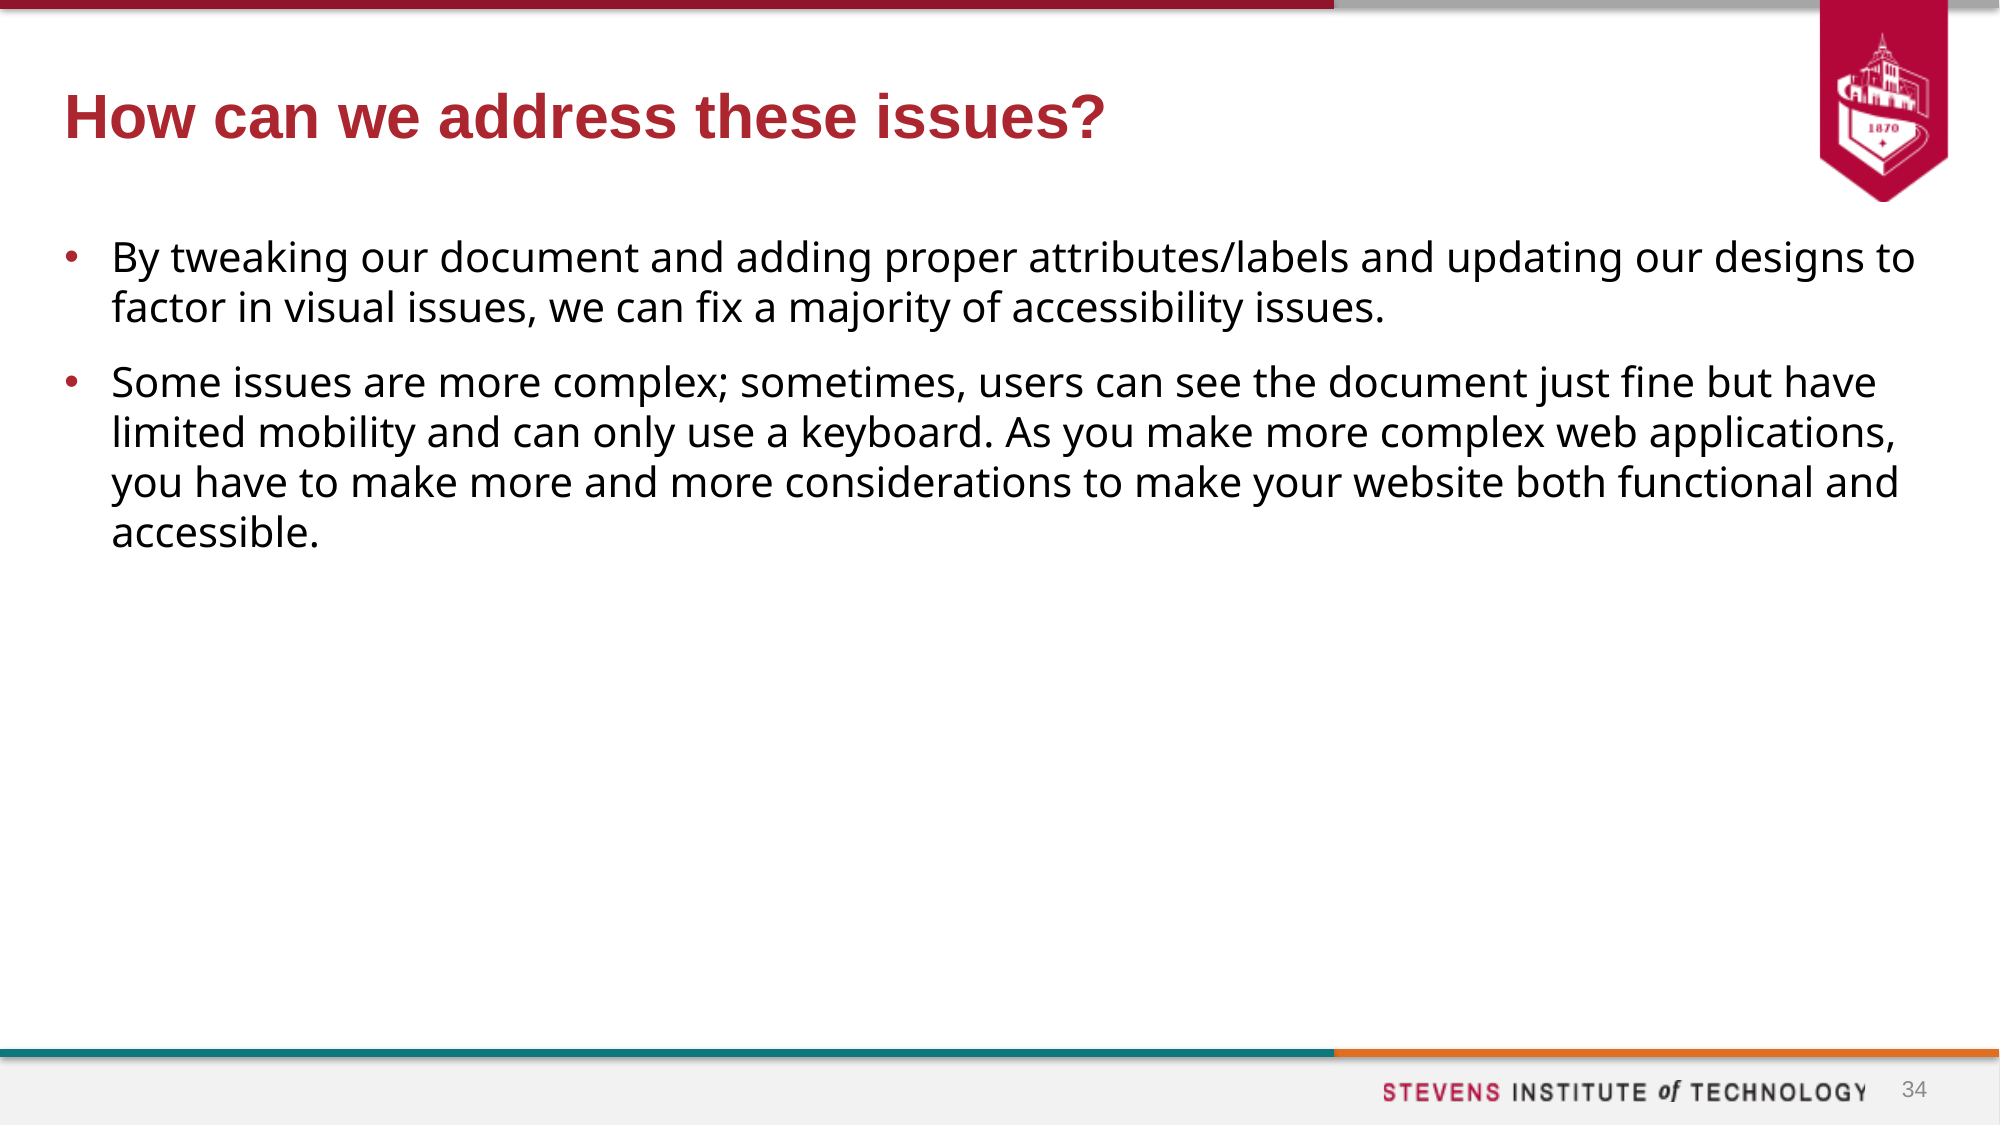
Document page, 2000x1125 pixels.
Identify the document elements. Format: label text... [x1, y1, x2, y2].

slide_number 34 [1862, 1057, 1967, 1118]
list By tweaking our document and adding proper attributes/labels and updating our designs to factor in visual issues, we can fix a majority of accessibility issues. Some issues are more complex; sometimes, users can see the document just fine but have limited mobility and can only use a keyboard. As you make more complex web applications, you have to make more and more considerations to make your website both functional and accessible. [49, 223, 1951, 943]
title How can we address these issues? [49, 68, 1661, 157]
